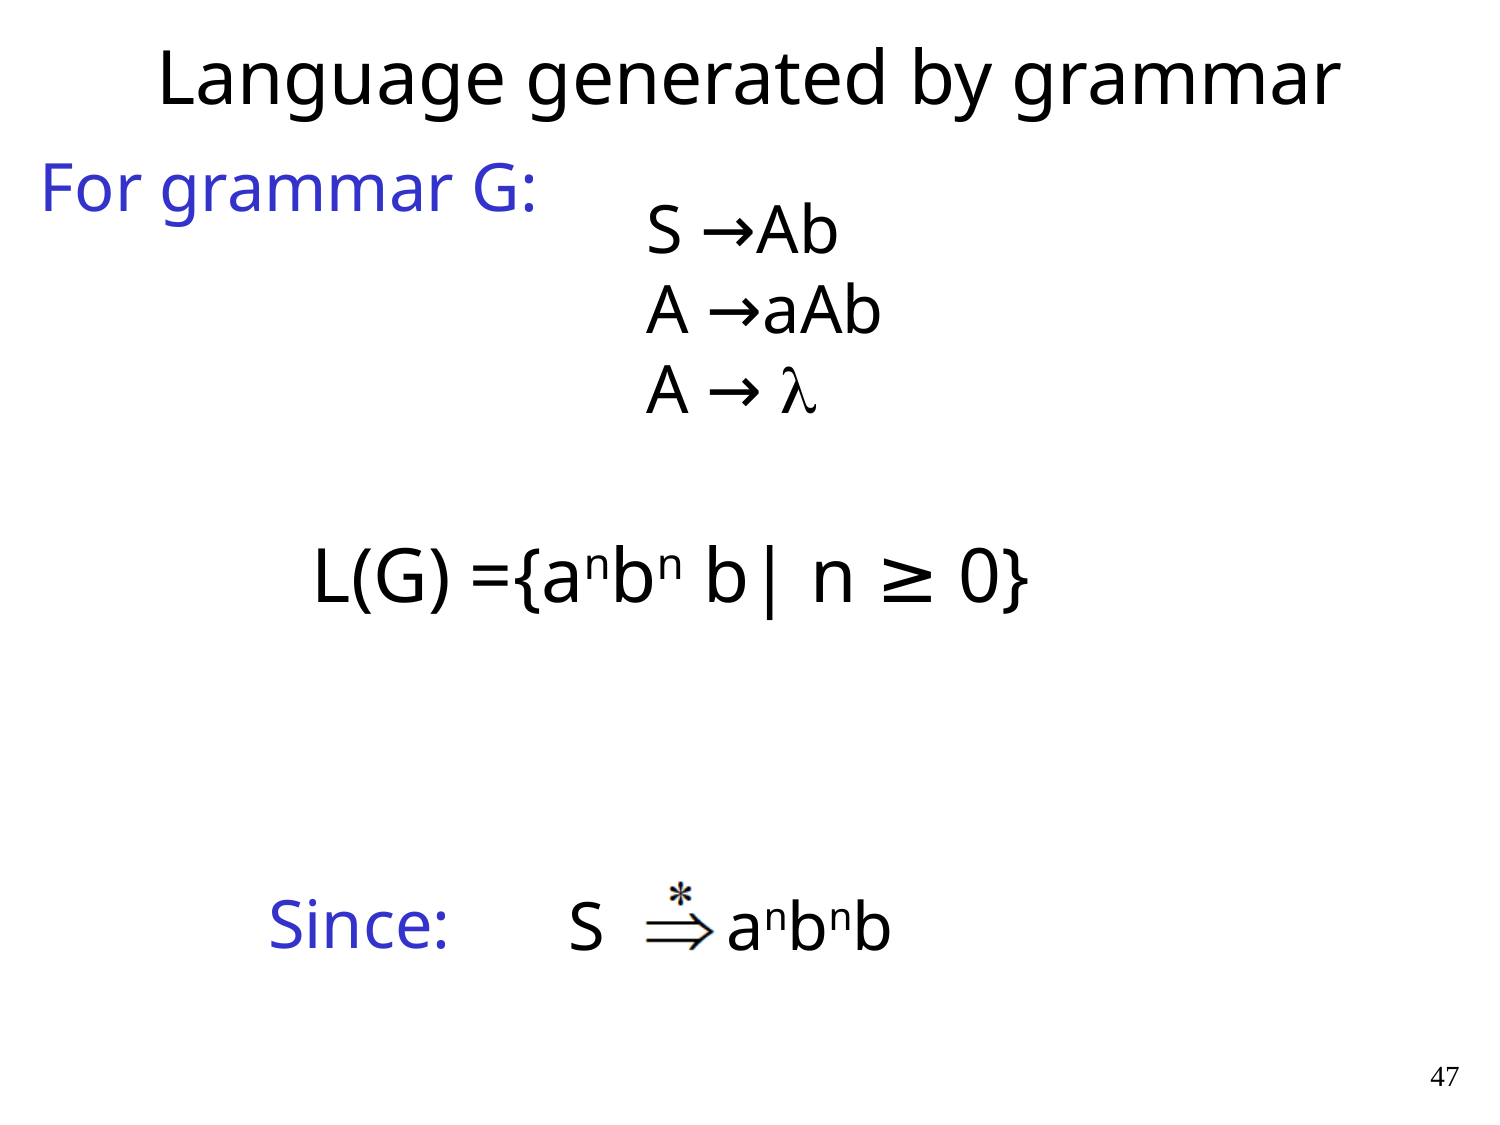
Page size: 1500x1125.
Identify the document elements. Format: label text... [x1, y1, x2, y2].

text_box Since: [149, 874, 467, 970]
title Language generated by grammar [24, 24, 1475, 125]
text_box L(G) ={anbn b| n ≥ 0} [297, 519, 1045, 625]
list For grammar G: [24, 137, 1475, 1038]
picture [633, 874, 718, 955]
text_box S →Ab A →aAb A →  [614, 179, 948, 435]
text_box S anbnb [554, 876, 909, 972]
slide_number 47 [1162, 1050, 1475, 1100]
